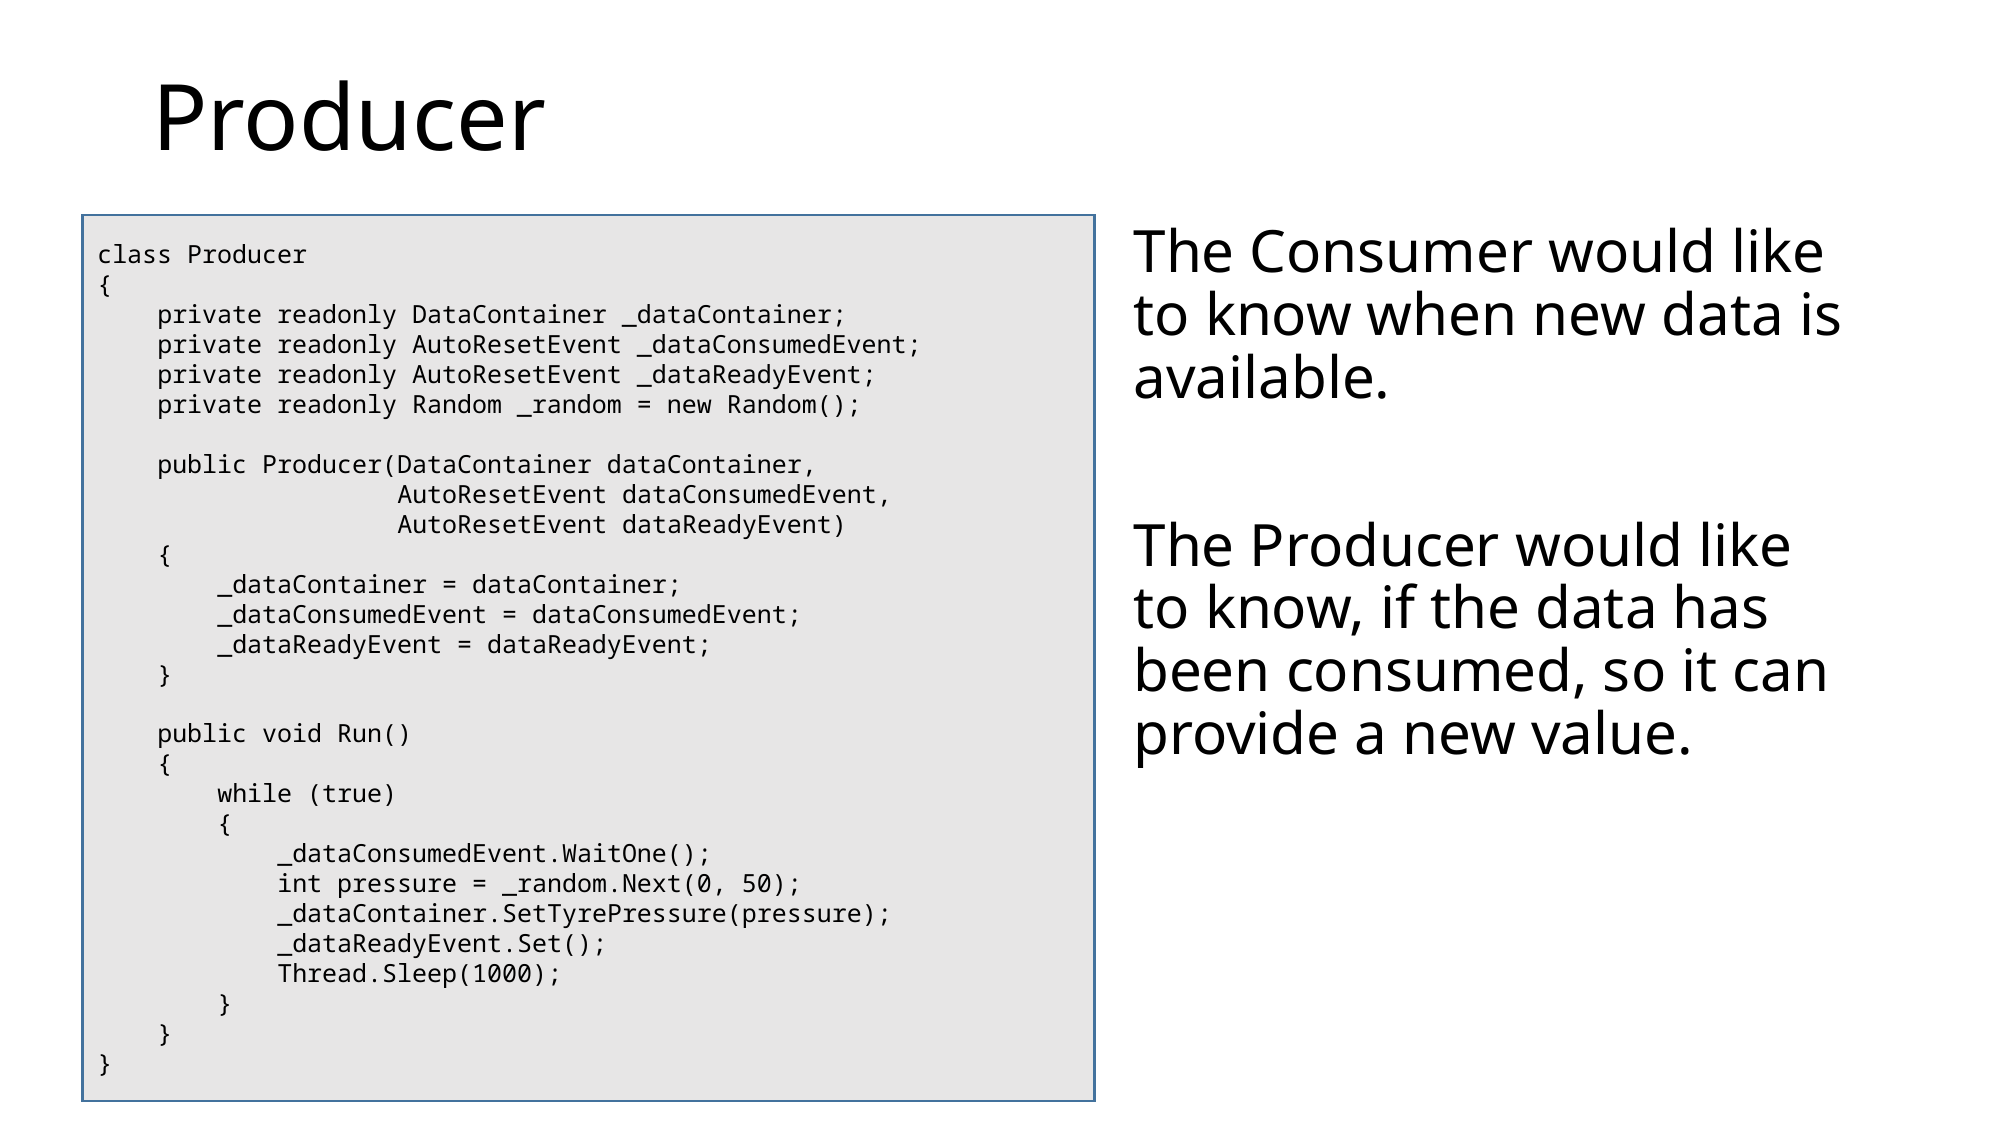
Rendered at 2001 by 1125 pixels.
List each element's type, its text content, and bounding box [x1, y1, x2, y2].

list The Consumer would like to know when new data is available. The Producer would like to know, if the data has been consumed, so it can provide a new value. [1118, 215, 1863, 1014]
text_box class Producer { private readonly DataContainer _dataContainer; private readonly AutoResetEvent _dataConsumedEvent; private readonly AutoResetEvent _dataReadyEvent; private readonly Random _random = new Random(); public Producer(DataContainer dataContainer, AutoResetEvent dataConsumedEvent, AutoResetEvent dataReadyEvent) { _dataContainer = dataContainer; _dataConsumedEvent = dataConsumedEvent; _dataReadyEvent = dataReadyEvent; } public void Run() { while (true) { _dataConsumedEvent.WaitOne(); int pressure = _random.Next(0, 50); _dataContainer.SetTyrePressure(pressure); _dataReadyEvent.Set(); Thread.Sleep(1000); } } } [81, 214, 1096, 1102]
title Producer [137, 59, 1863, 182]
